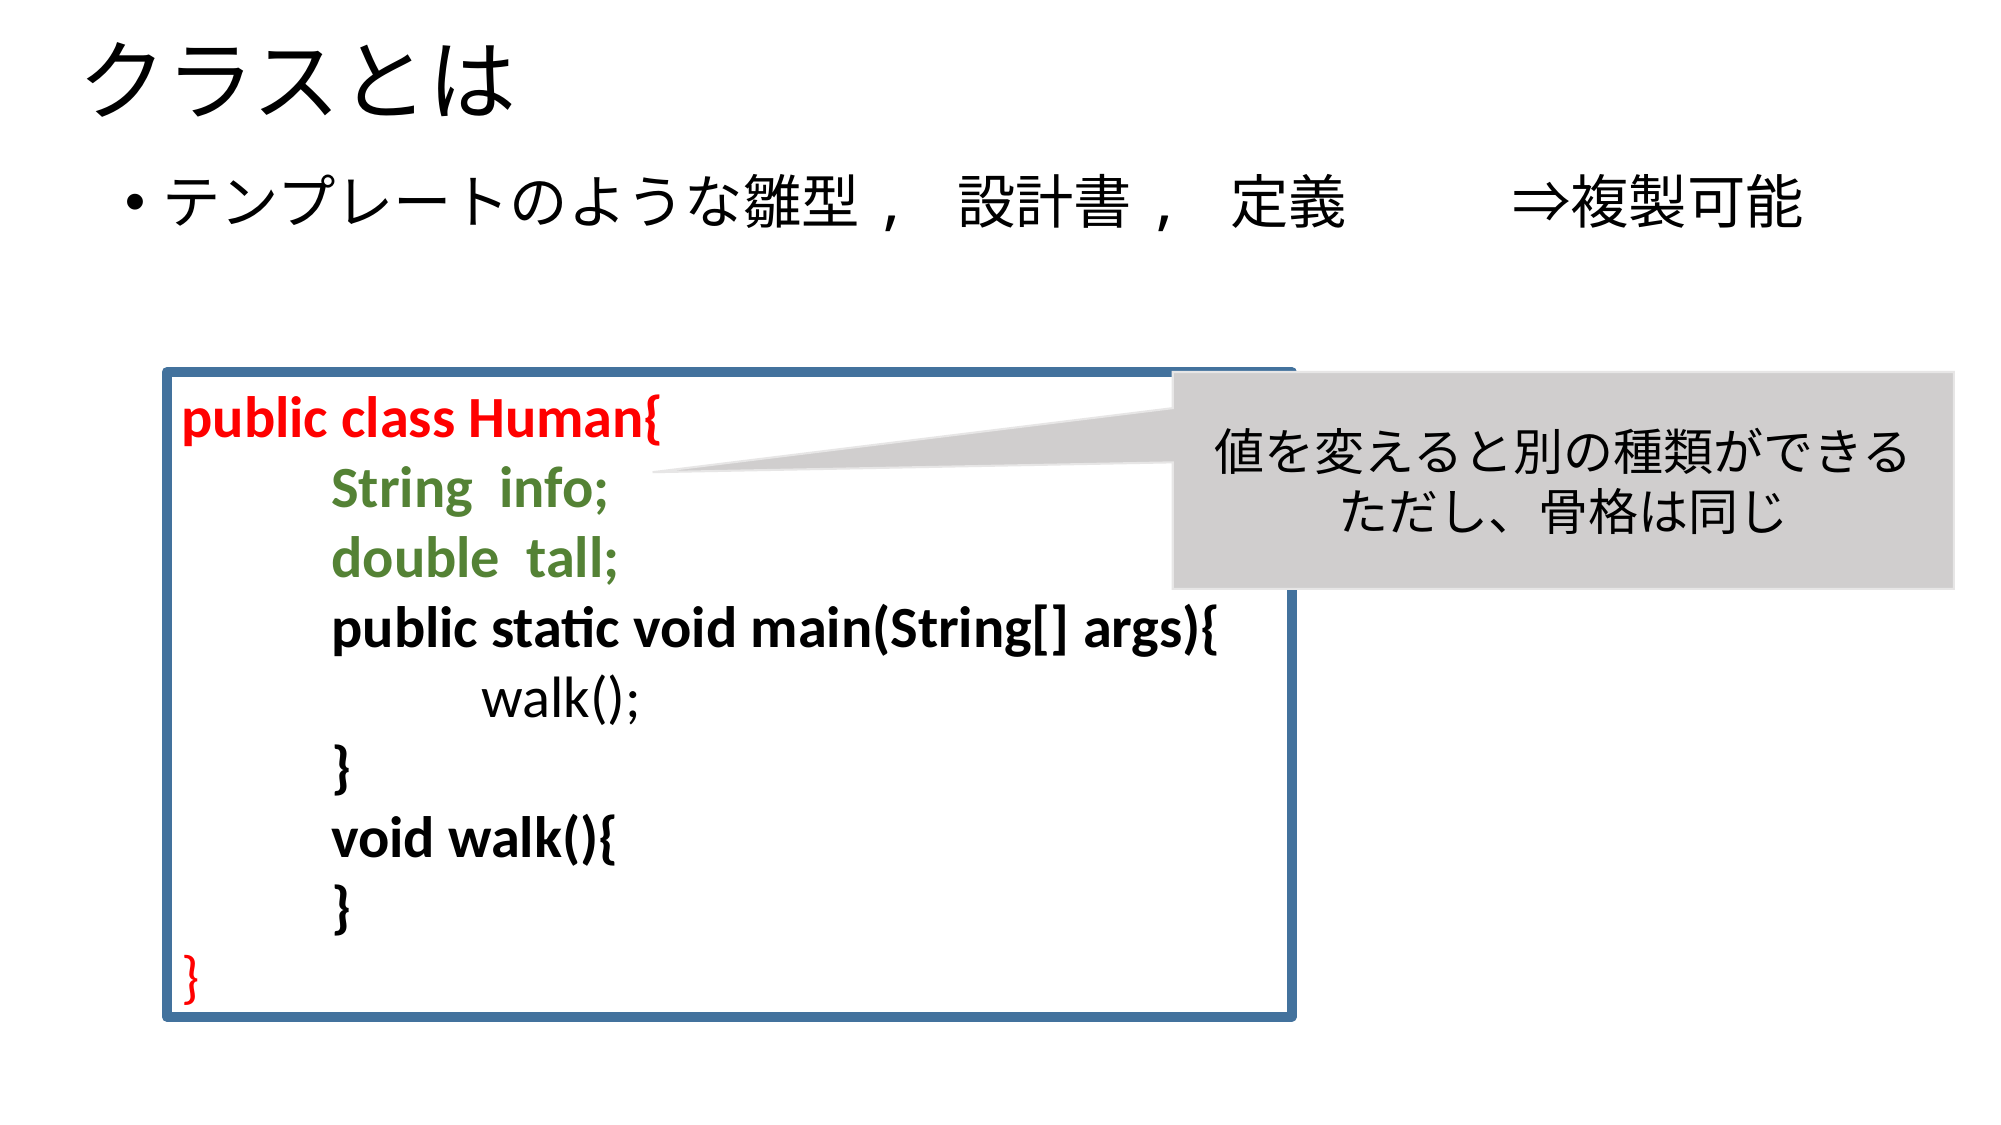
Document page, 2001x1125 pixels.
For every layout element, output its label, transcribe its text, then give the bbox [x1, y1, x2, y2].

text_box public class Human{ String info; double tall; public static void main(String[] args){ walk(); } void walk(){ } } [166, 372, 1292, 1017]
title クラスとは [63, 29, 1789, 140]
list テンプレートのような雛型, 設計書, 定義 ⇒複製可能 [109, 166, 1835, 948]
text_box 値を変えると別の種類ができる ただし、骨格は同じ [652, 370, 1955, 590]
